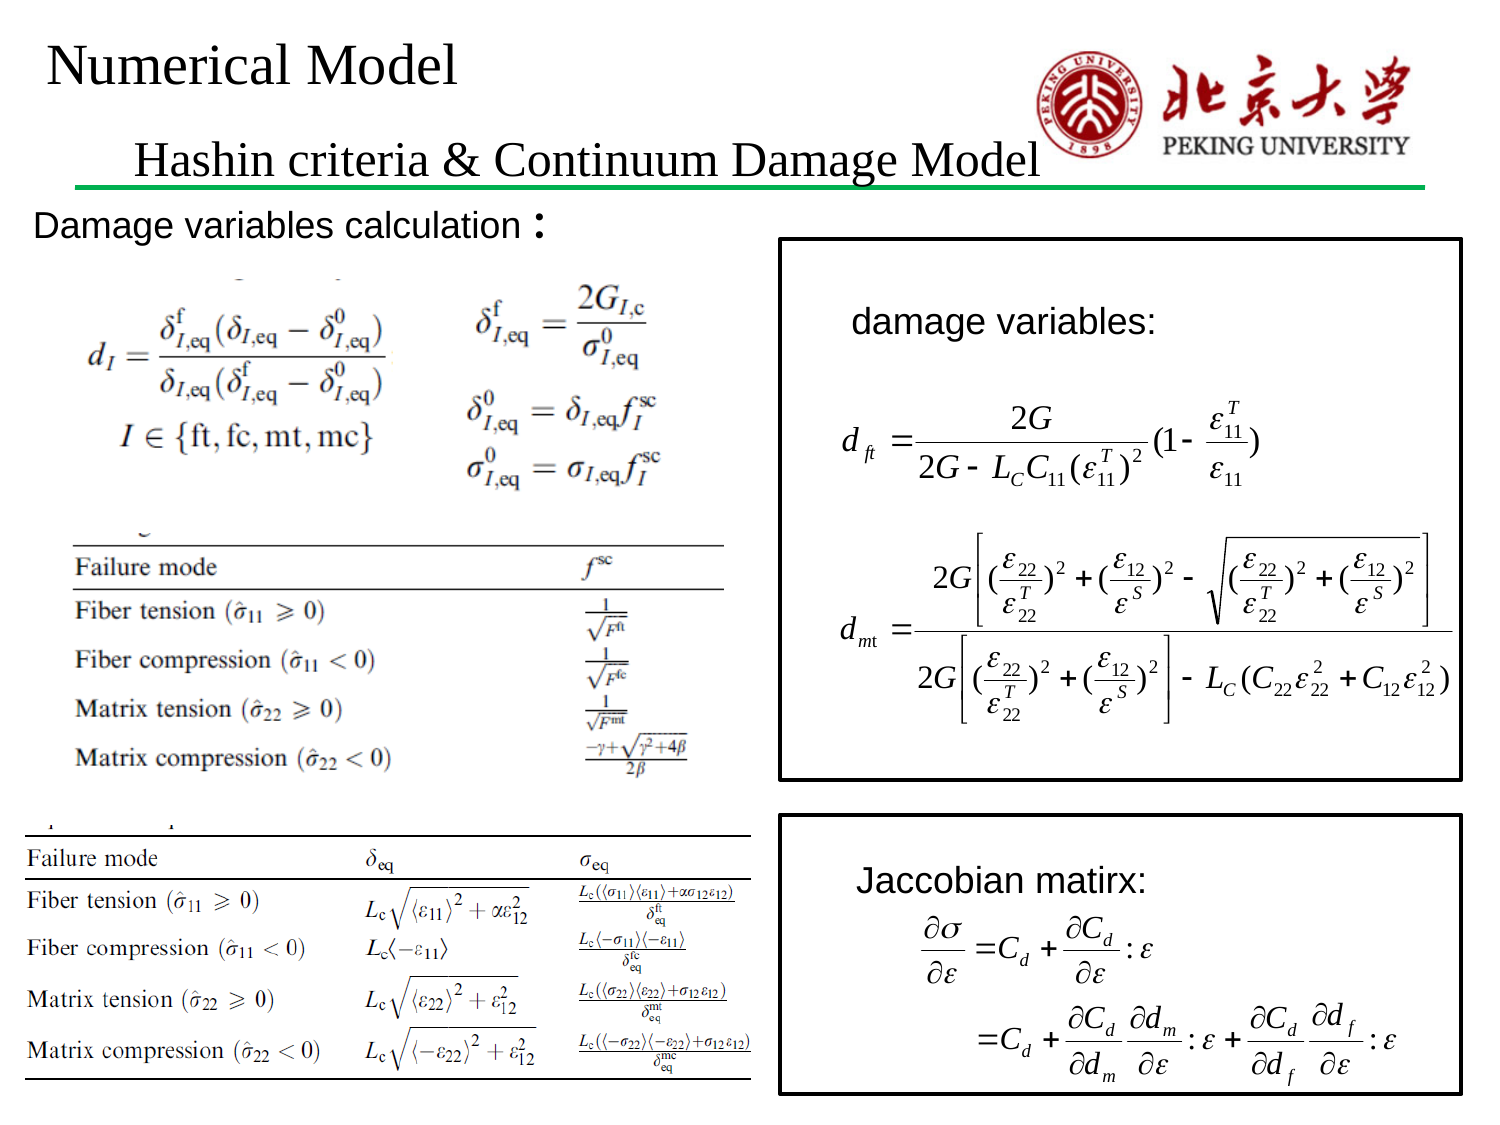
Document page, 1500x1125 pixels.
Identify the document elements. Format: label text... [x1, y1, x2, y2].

text_box [778, 237, 1463, 782]
text_box Jaccobian matirx: [841, 849, 1183, 909]
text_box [836, 390, 1268, 495]
picture [17, 825, 763, 1084]
text_box Numerical Model Hashin criteria & Continuum Damage Model [31, 0, 1500, 194]
text_box [778, 813, 1463, 1096]
picture [69, 533, 724, 786]
text_box damage variables: [836, 289, 1179, 350]
picture [456, 268, 667, 496]
text_box Damage variables calculation： [18, 194, 896, 254]
picture [81, 279, 393, 458]
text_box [834, 527, 1460, 731]
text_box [915, 905, 1405, 1095]
